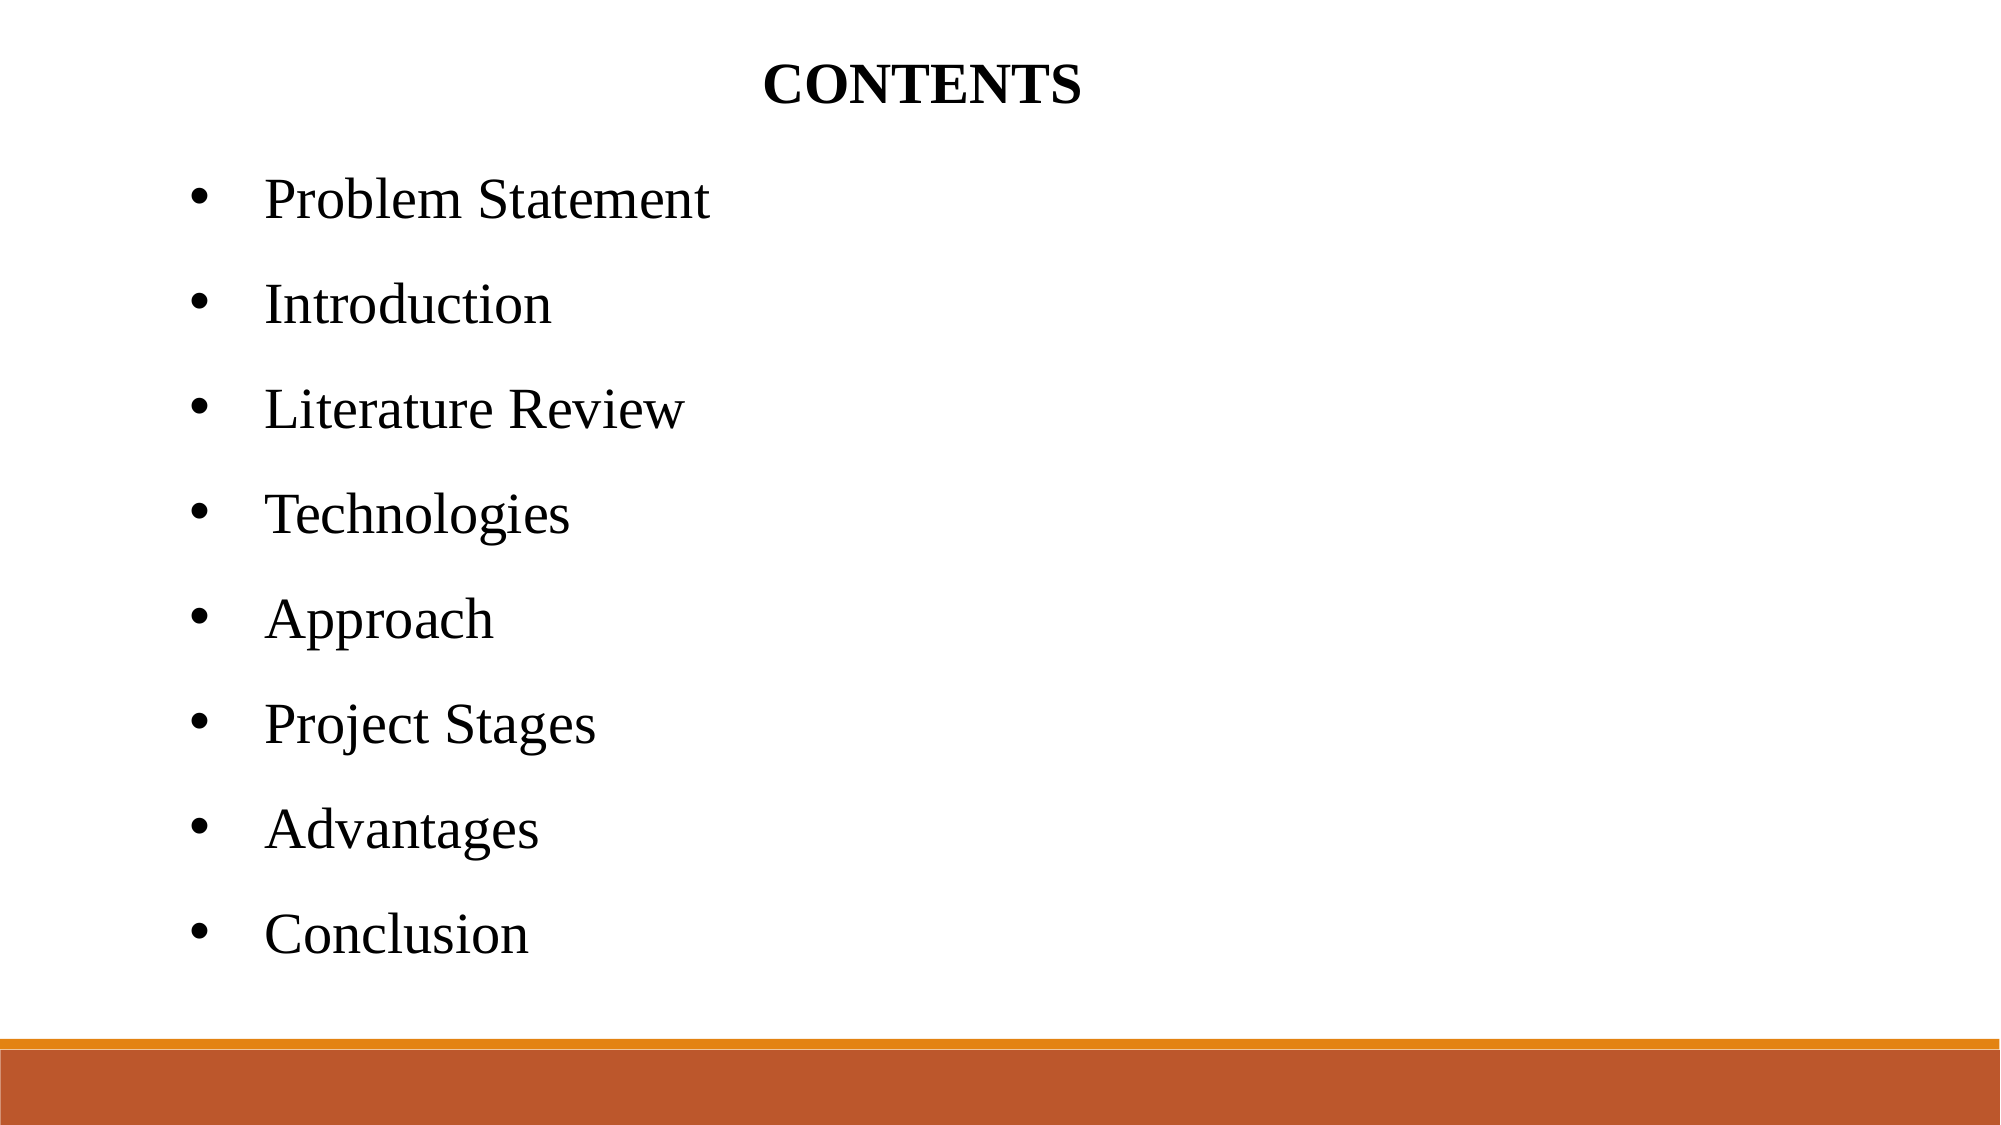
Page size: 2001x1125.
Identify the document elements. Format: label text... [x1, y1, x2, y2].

text_box Problem Statement Introduction Literature Review Technologies Approach Project Stages Advantages Conclusion [187, 123, 1388, 966]
text_box CONTENTS [399, 37, 1713, 123]
